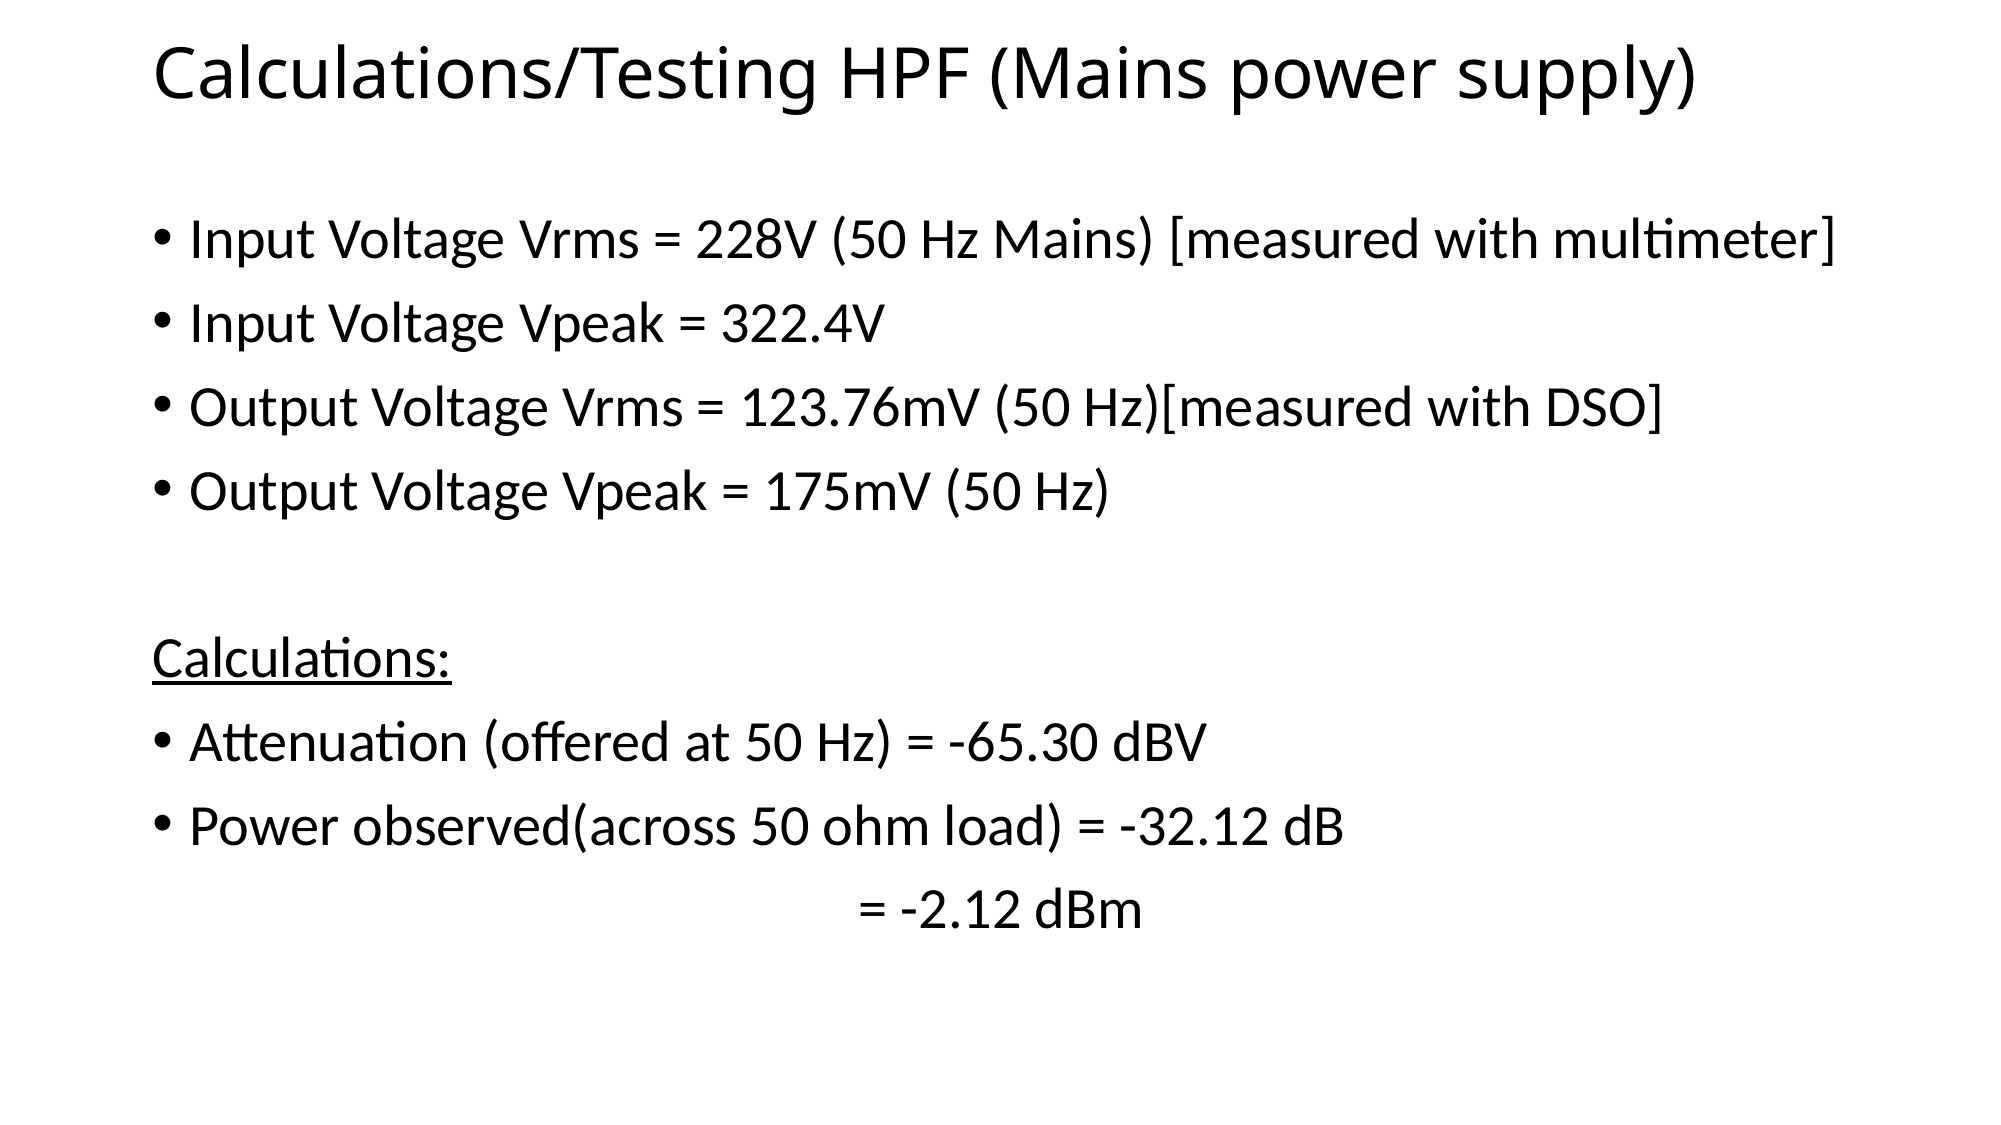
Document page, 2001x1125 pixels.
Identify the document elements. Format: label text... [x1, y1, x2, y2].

list Input Voltage Vrms = 228V (50 Hz Mains) [measured with multimeter] Input Voltage Vpeak = 322.4V Output Voltage Vrms = 123.76mV (50 Hz)[measured with DSO] Output Voltage Vpeak = 175mV (50 Hz) Calculations: Attenuation (offered at 50 Hz) = -65.30 dBV Power observed(across 50 ohm load) = -32.12 dB = -2.12 dBm [137, 200, 1863, 1014]
title Calculations/Testing HPF (Mains power supply) [137, 29, 1863, 123]
